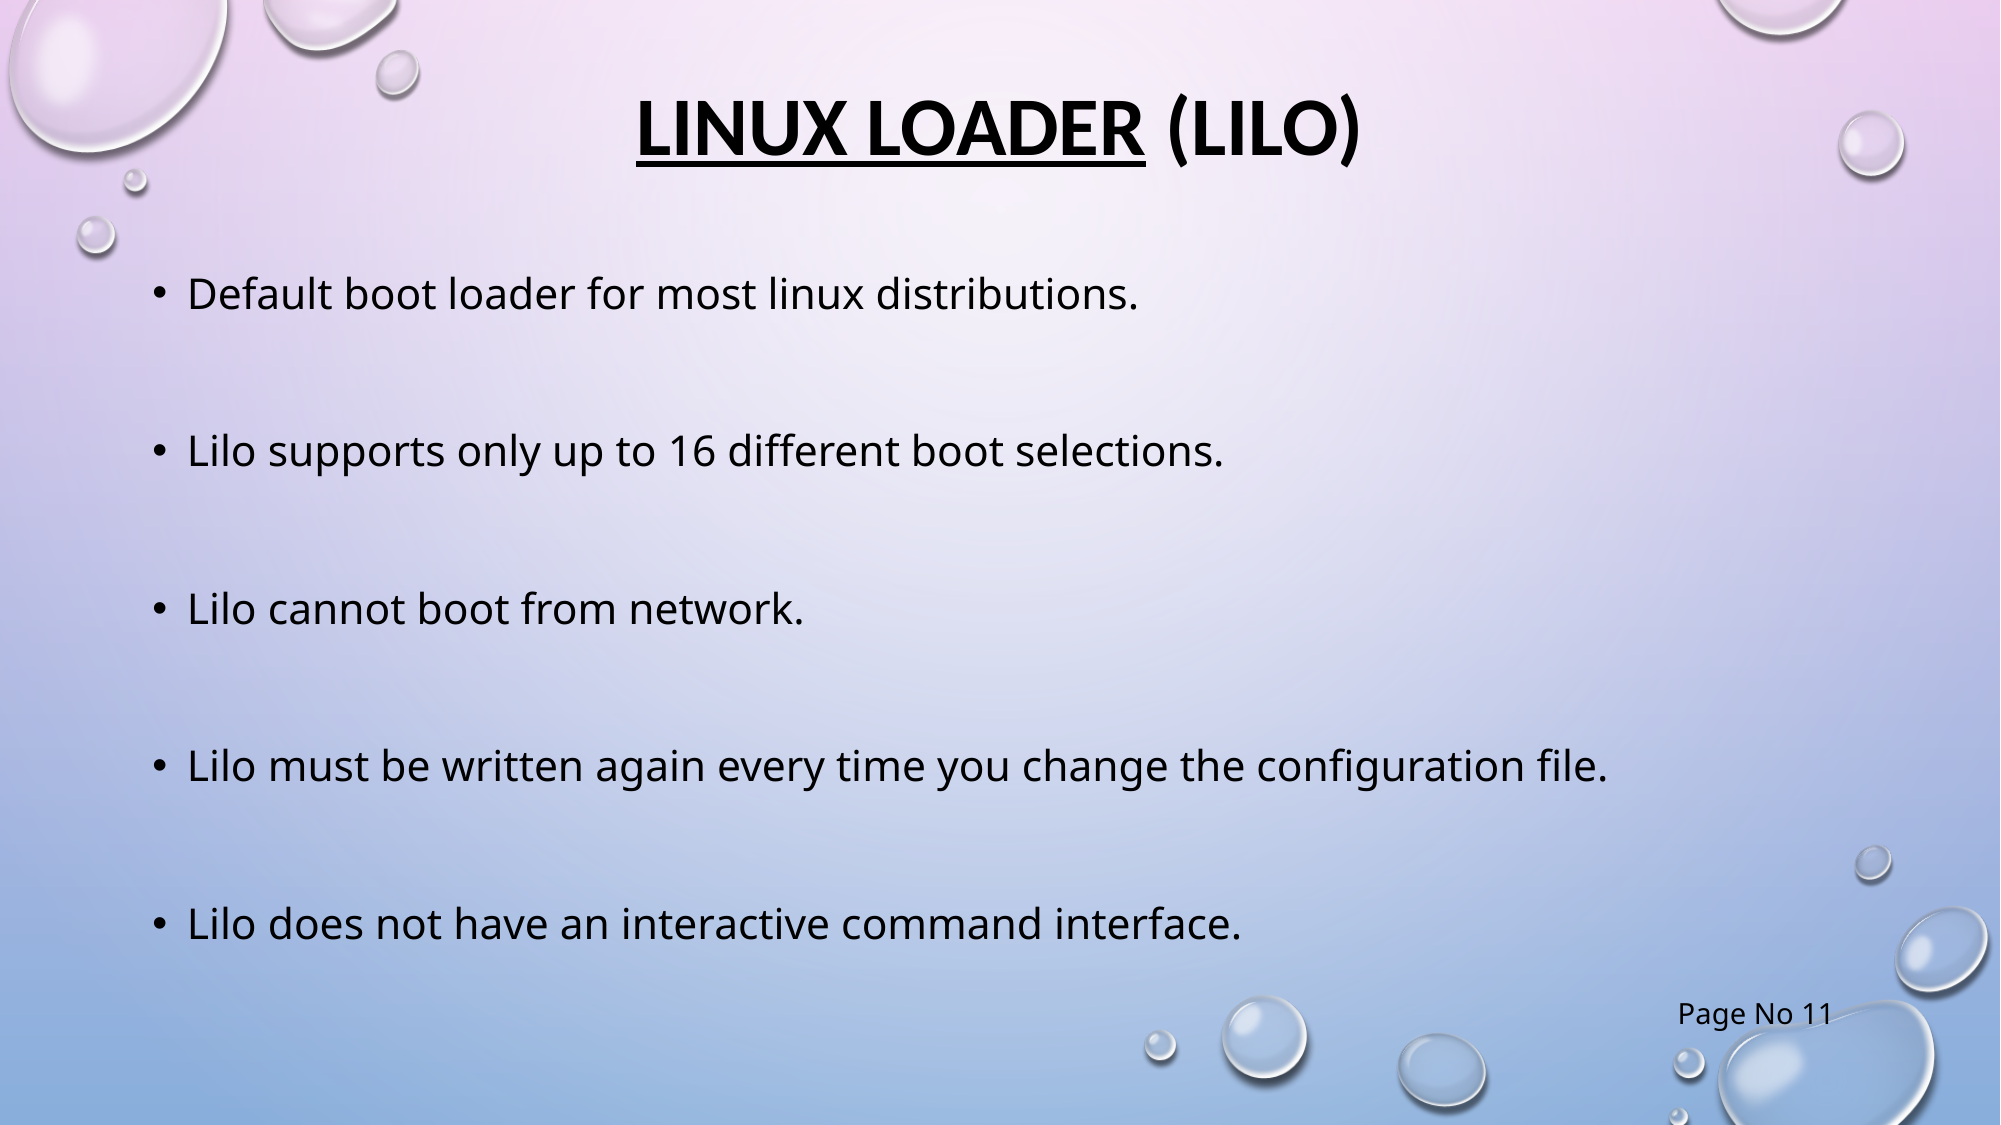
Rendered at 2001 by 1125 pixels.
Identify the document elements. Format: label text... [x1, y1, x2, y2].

list Default boot loader for most linux distributions. Lilo supports only up to 16 different boot selections. Lilo cannot boot from network. Lilo must be written again every time you change the configuration file. Lilo does not have an interactive command interface. [137, 249, 1863, 963]
slide_number Page No 11 [1639, 965, 1850, 1025]
picture [0, 0, 2000, 1125]
title Linux loader (LILO) [137, 40, 1863, 218]
